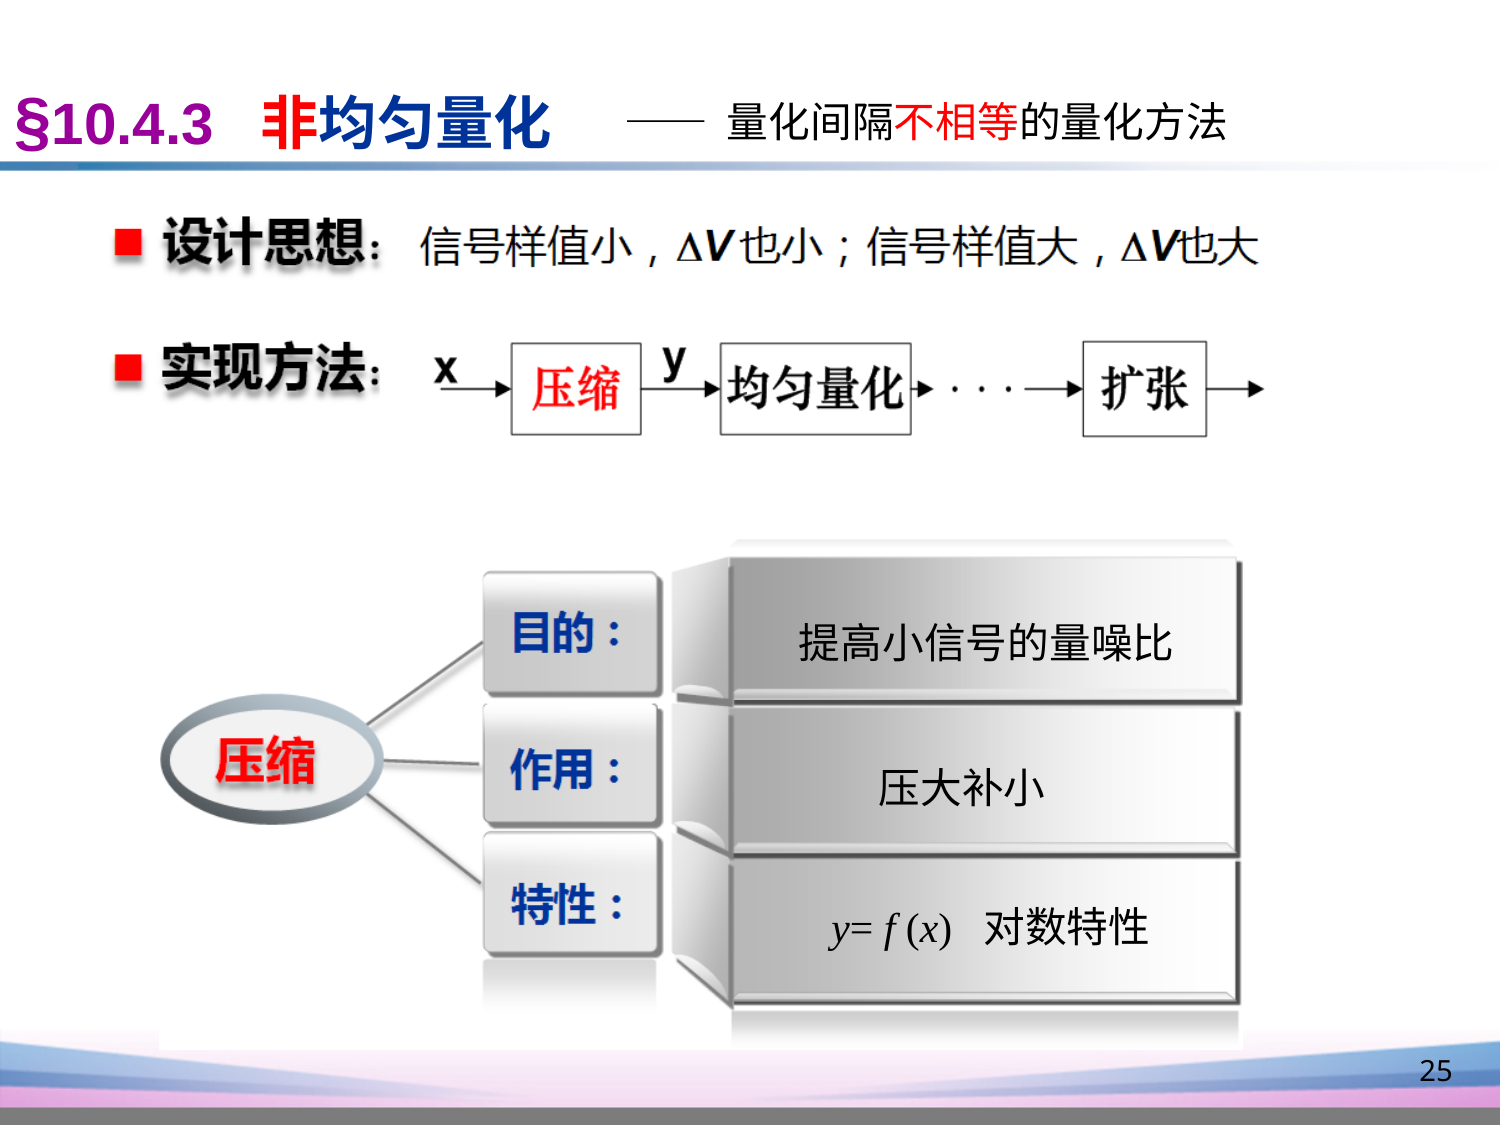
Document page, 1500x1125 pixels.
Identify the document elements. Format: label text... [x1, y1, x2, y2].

picture [0, 0, 1500, 1125]
text_box §10.4.3 非均匀量化 [0, 70, 610, 164]
slide_number 25 [1154, 1023, 1468, 1100]
text_box —— 量化间隔不相等的量化方法 [609, 88, 1479, 154]
